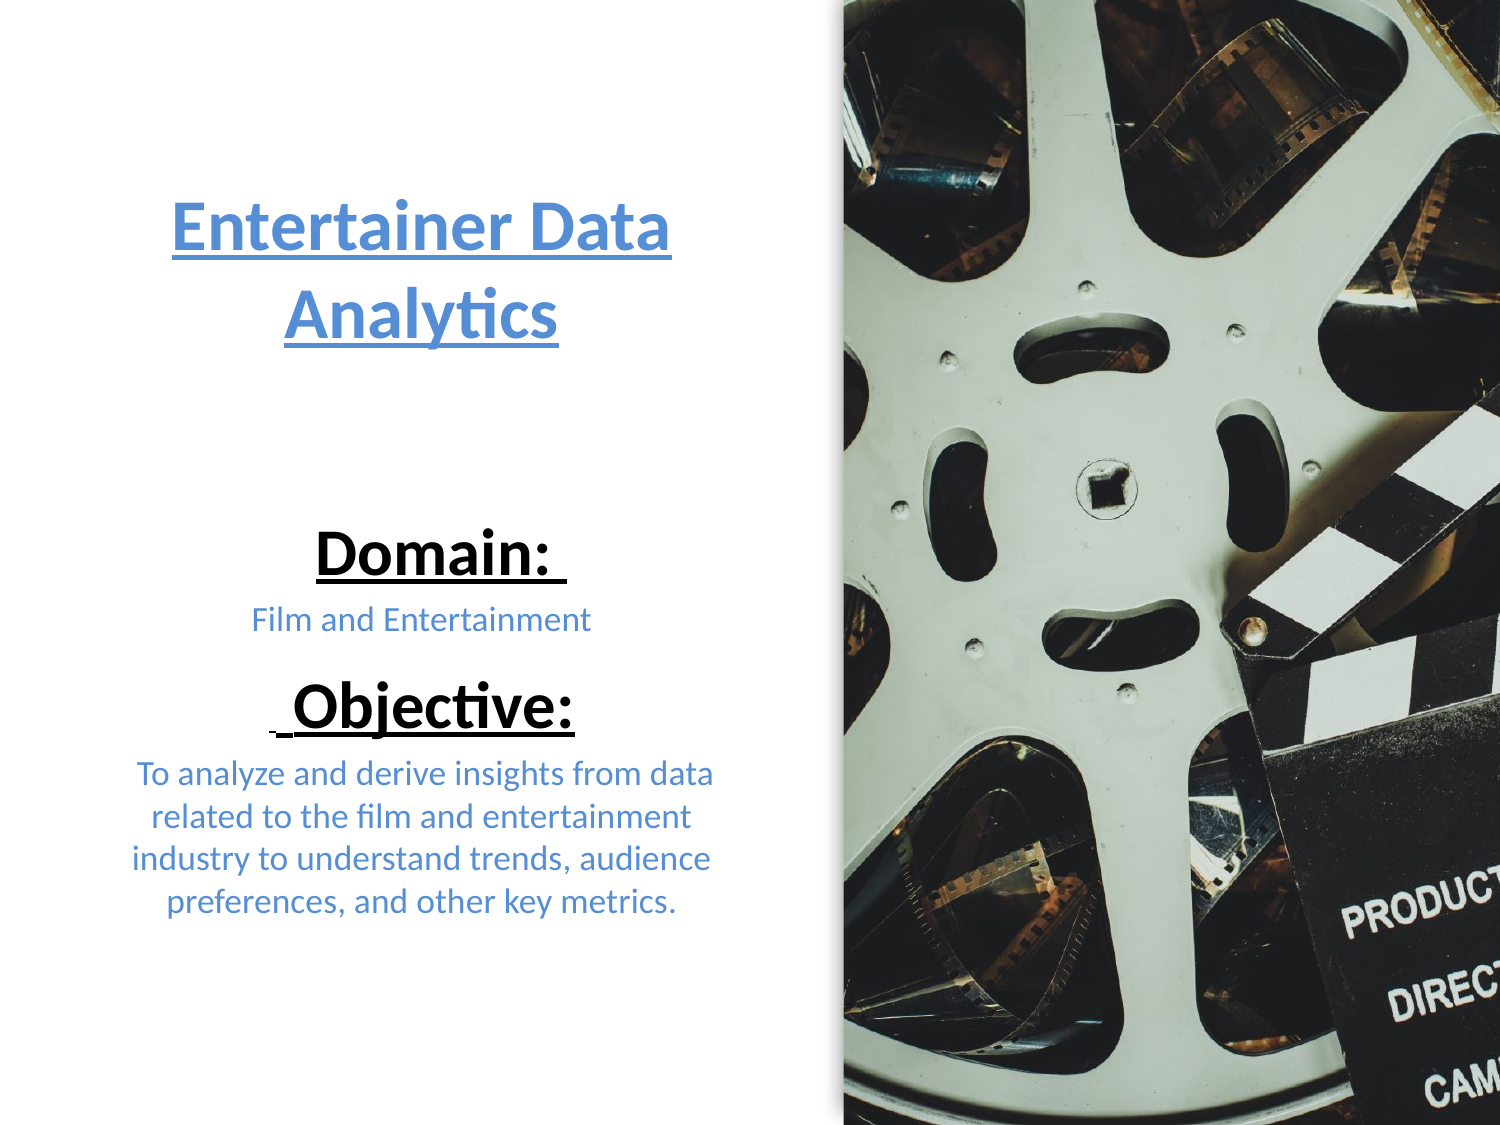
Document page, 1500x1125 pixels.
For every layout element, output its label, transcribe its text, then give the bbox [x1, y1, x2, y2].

picture [843, 0, 1500, 1125]
title Entertainer Data Analytics [93, 125, 750, 405]
list Domain: Film and Entertainment Objective: To analyze and derive insights from data related to the film and entertainment industry to understand trends, audience preferences, and other key metrics. [93, 405, 750, 1024]
text_box [0, 0, 837, 1125]
